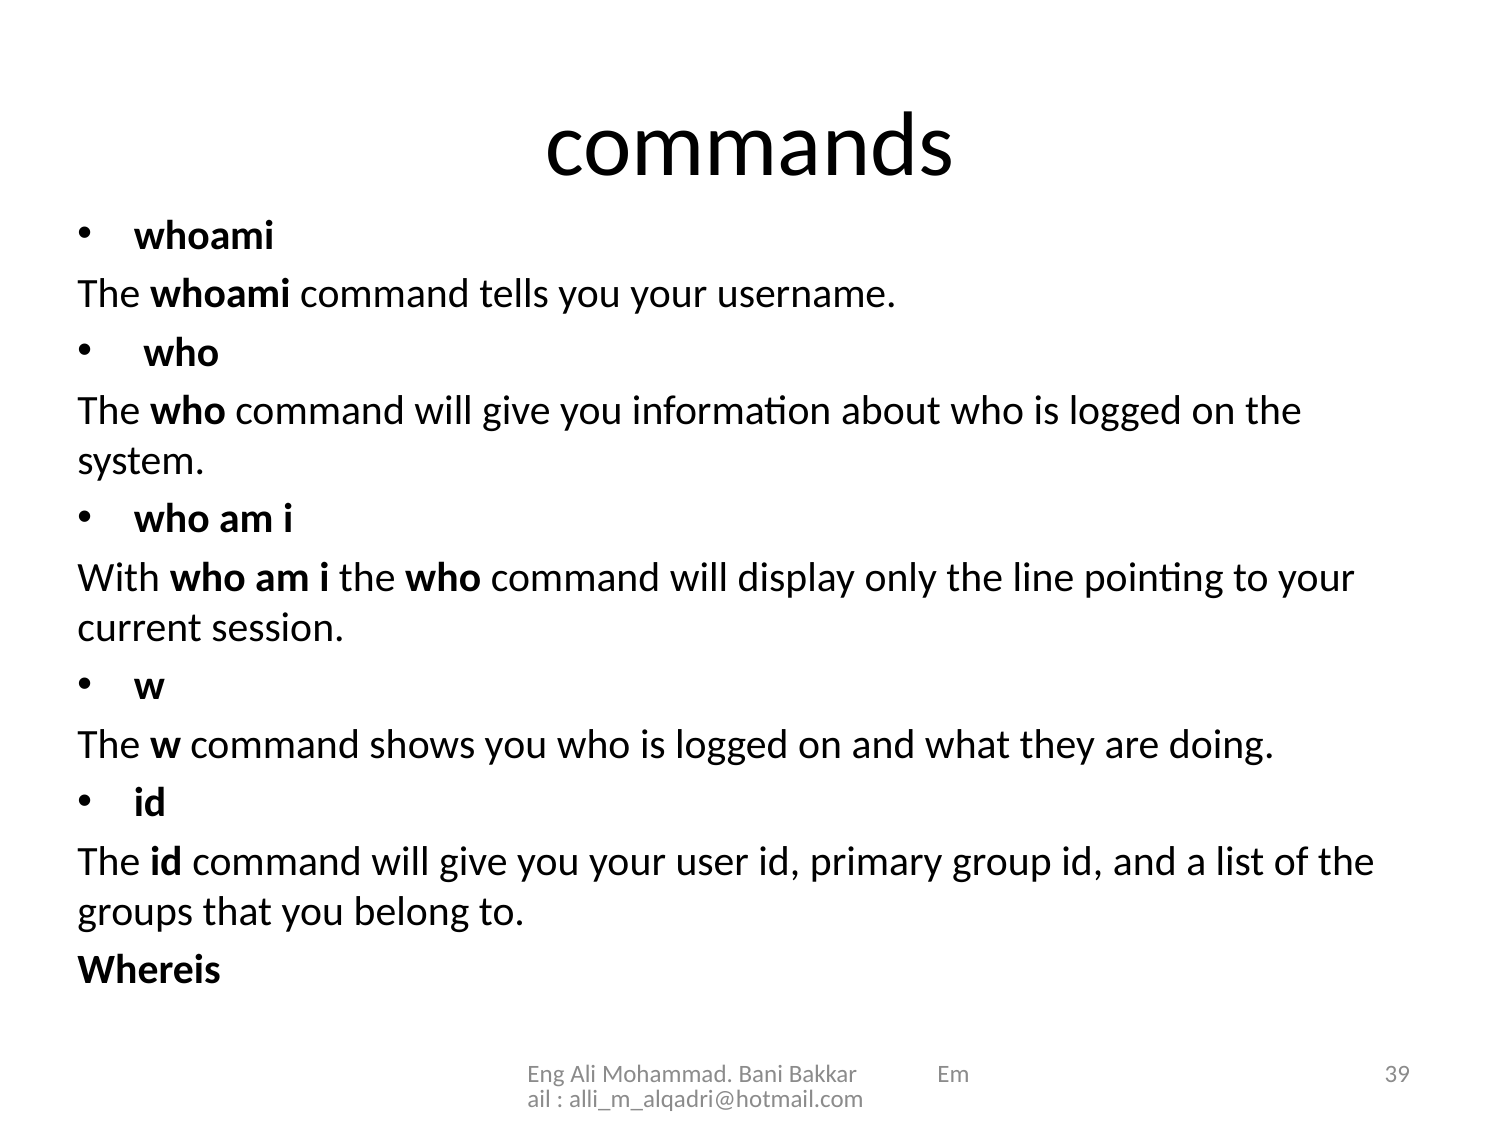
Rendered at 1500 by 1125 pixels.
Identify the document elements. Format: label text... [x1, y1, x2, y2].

title commands [75, 45, 1425, 200]
slide_number 39 [1074, 1042, 1425, 1103]
footer Eng Ali Mohammad. Bani Bakkar Email : alli_m_alqadri@hotmail.com [512, 1042, 988, 1103]
list whoami The whoami command tells you your username. who The who command will give you information about who is logged on the system. who am i With who am i the who command will display only the line pointing to your current session. w The w command shows you who is logged on and what they are doing. id The id command will give you your user id, primary group id, and a list of the groups that you belong to. Whereis [62, 200, 1438, 1125]
